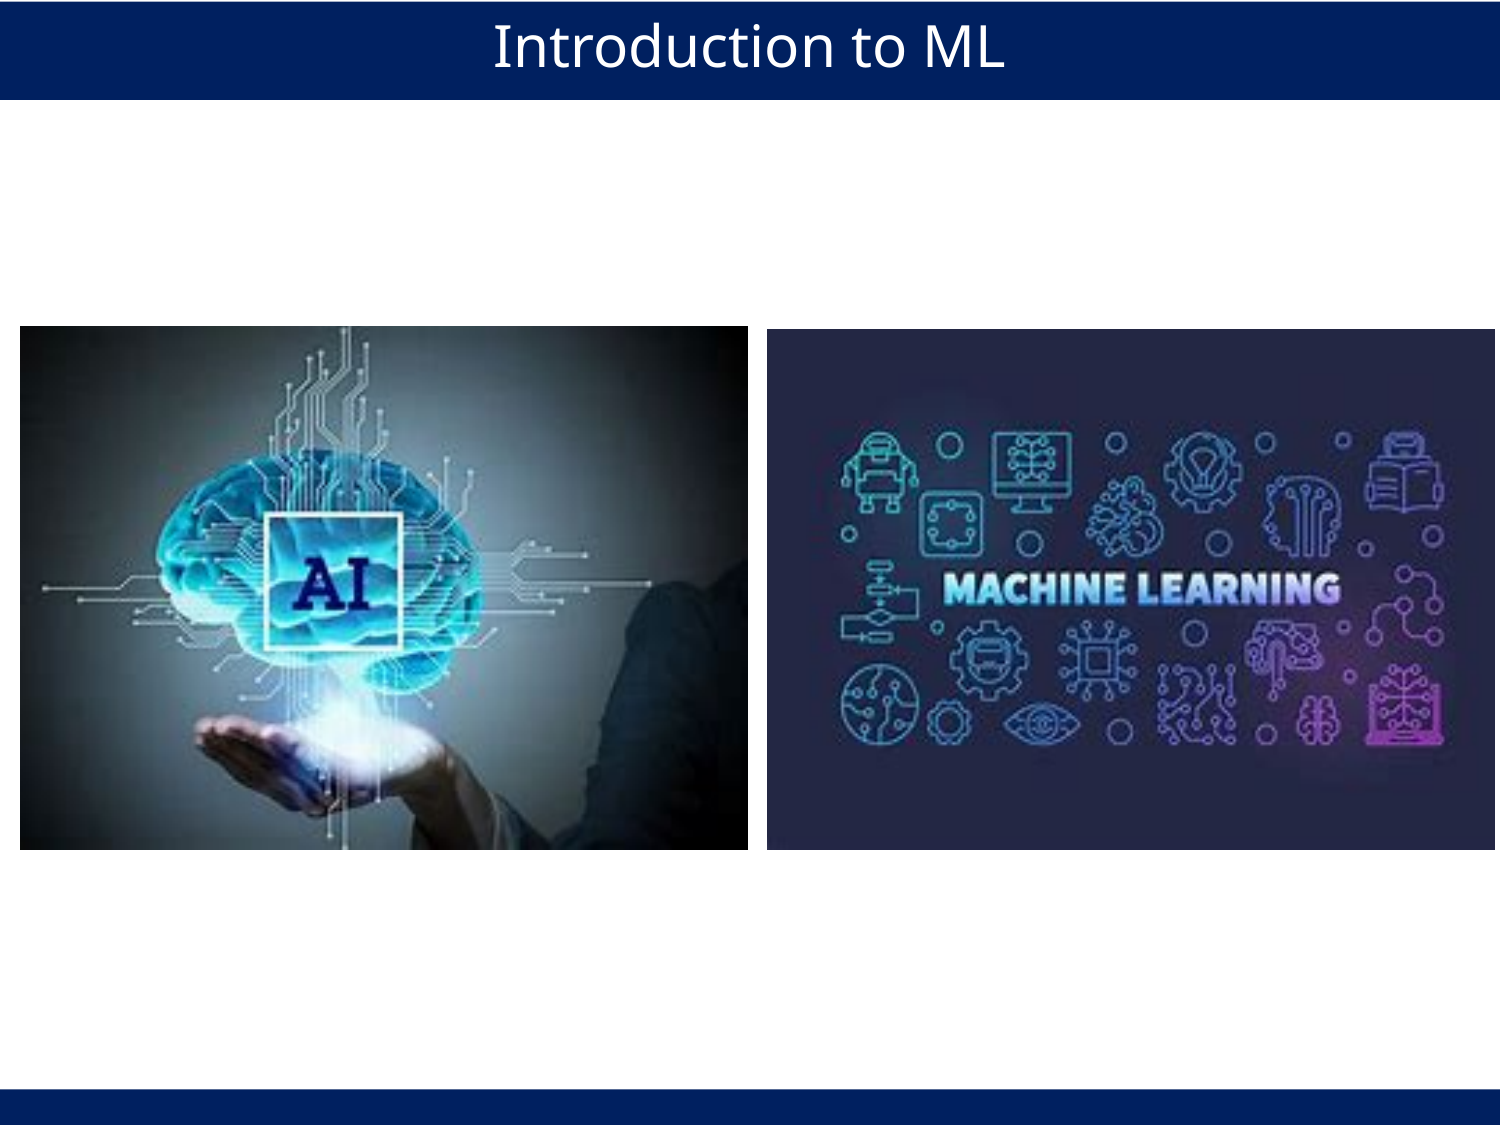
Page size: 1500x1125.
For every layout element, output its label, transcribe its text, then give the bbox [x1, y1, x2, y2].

picture [766, 328, 1495, 851]
text_box [0, 1089, 1500, 1125]
picture [20, 326, 748, 851]
text_box Introduction to ML [0, 1, 1500, 100]
